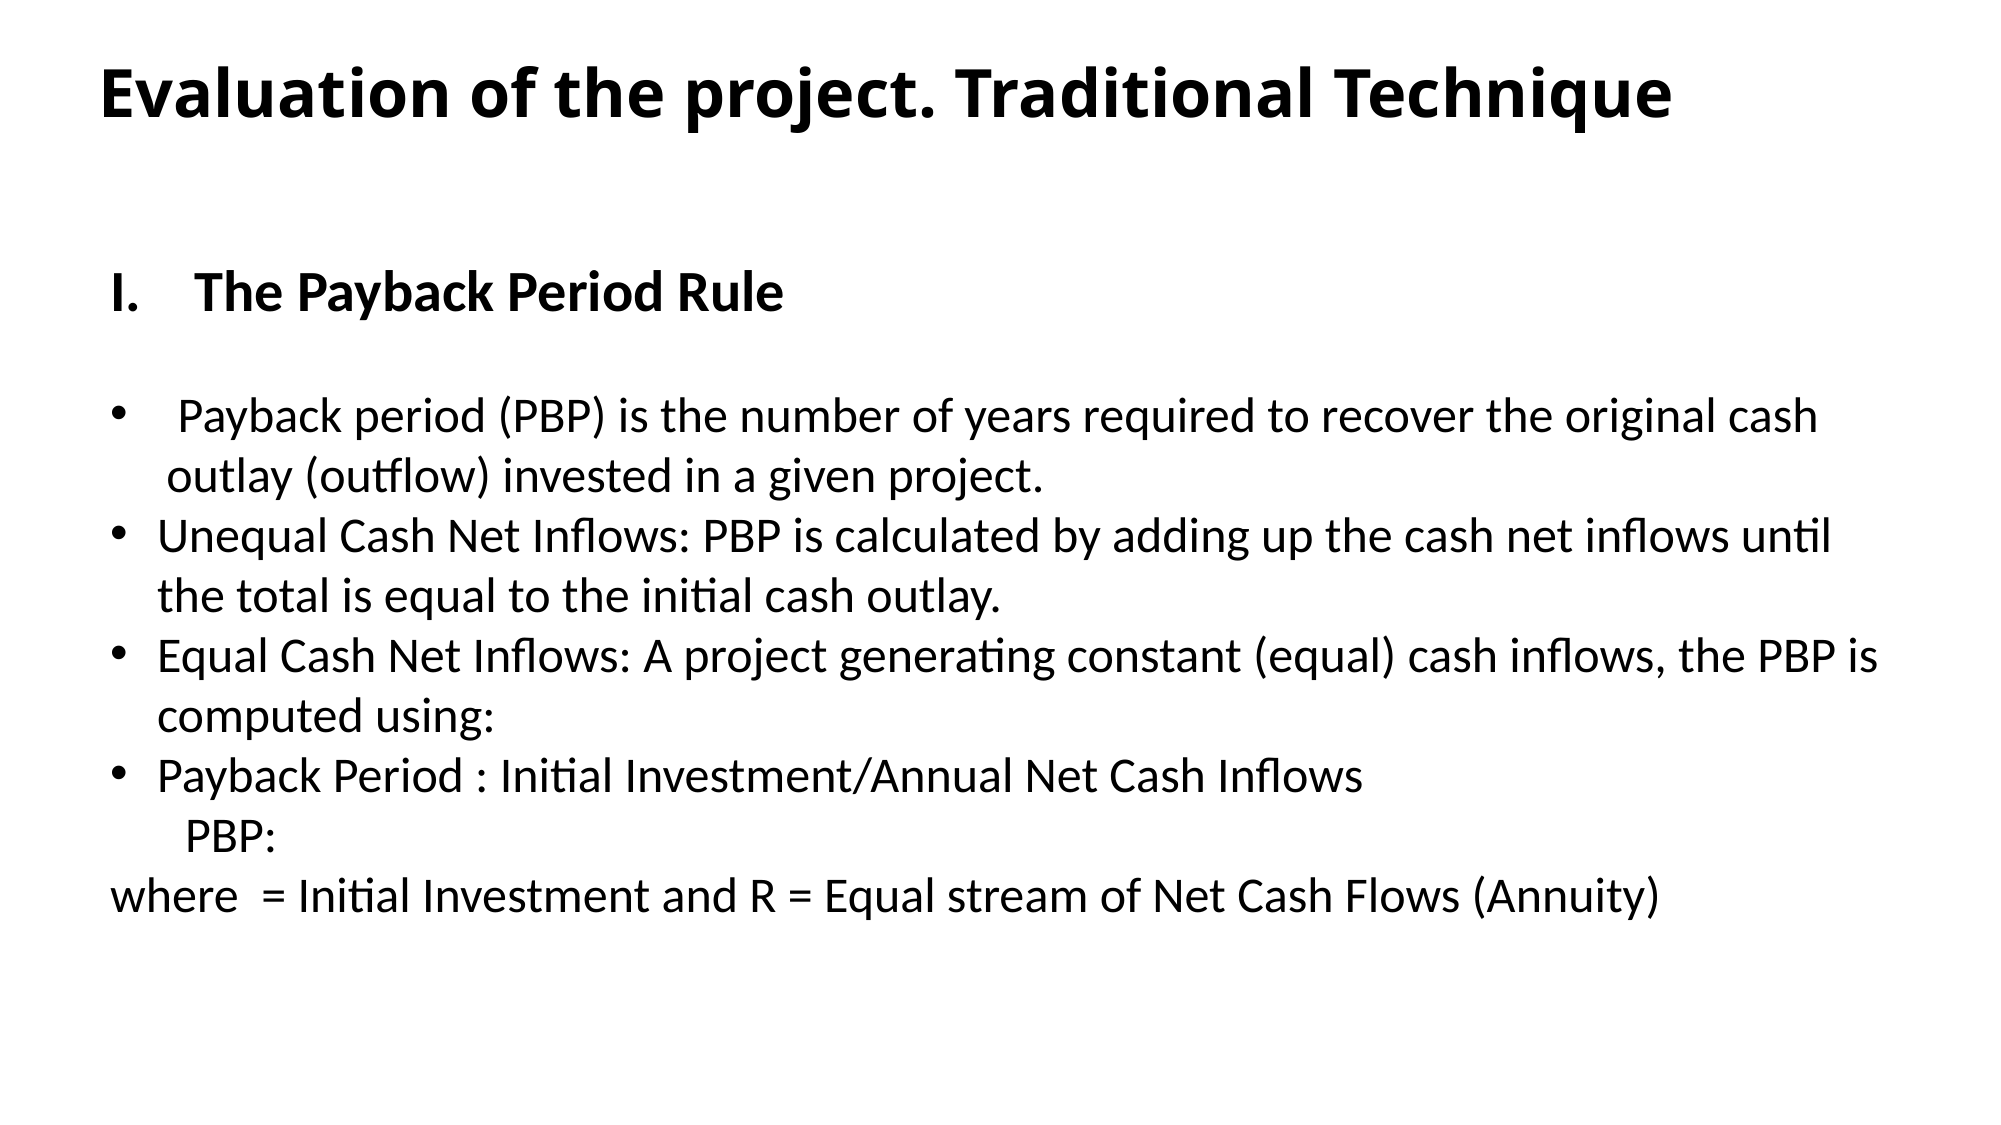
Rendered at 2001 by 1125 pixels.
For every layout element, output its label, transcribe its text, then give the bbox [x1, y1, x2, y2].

text_box Evaluation of the project. Traditional Technique [83, 52, 1802, 246]
